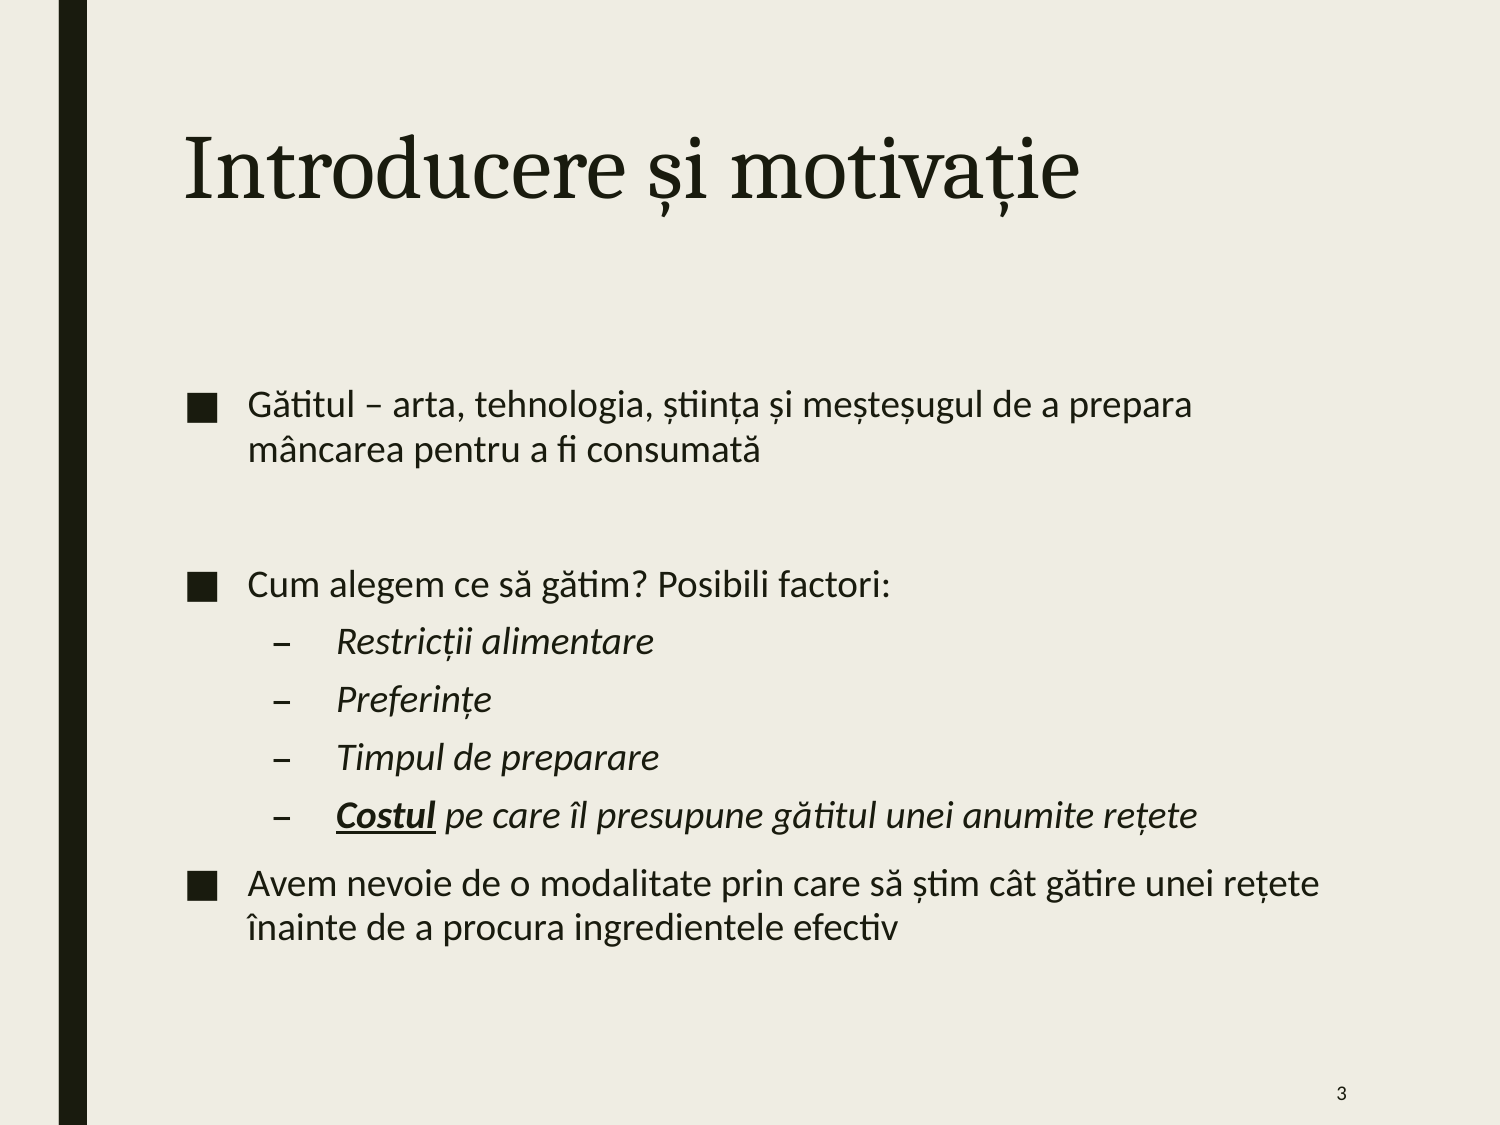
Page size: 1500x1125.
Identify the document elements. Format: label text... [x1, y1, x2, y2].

slide_number 3 [1165, 1058, 1362, 1125]
list Gătitul – arta, tehnologia, știința și meșteșugul de a prepara mâncarea pentru a fi consumată Cum alegem ce să gătim? Posibili factori: Restricții alimentare Preferințe Timpul de preparare Costul pe care îl presupune gătitul unei anumite rețete Avem nevoie de o modalitate prin care să știm cât gătire unei rețete înainte de a procura ingredientele efectiv [168, 375, 1351, 963]
title Introducere și motivație [168, 112, 1351, 357]
